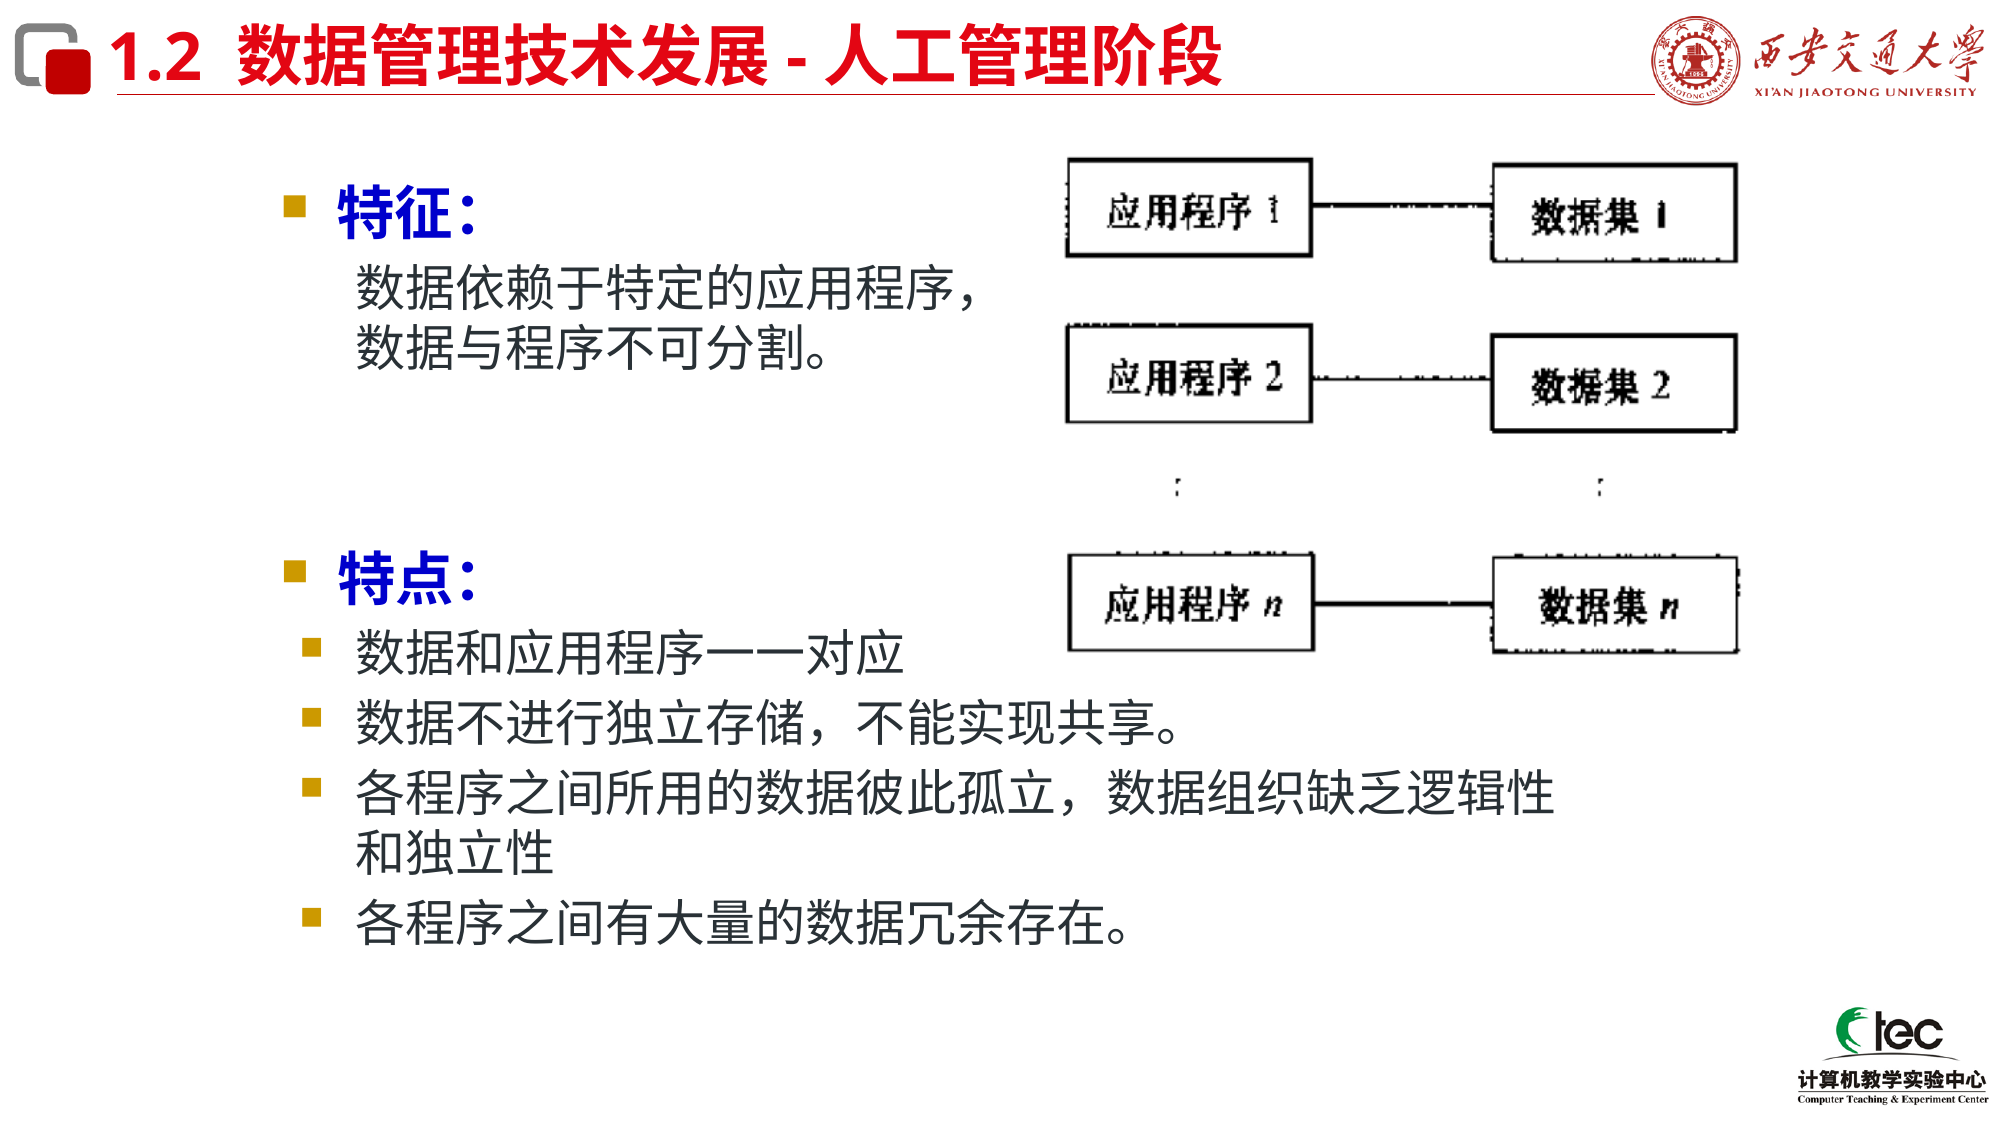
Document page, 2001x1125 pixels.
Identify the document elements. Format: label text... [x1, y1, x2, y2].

text_box 特征： 数据依赖于特定的应用程序，数据与程序不可分割。 [265, 168, 1040, 444]
picture [1058, 142, 1753, 667]
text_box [19, 27, 91, 95]
text_box 特点： 数据和应用程序一一对应 数据不进行独立存储，不能实现共享。 各程序之间所用的数据彼此孤立，数据组织缺乏逻辑性和独立性 各程序之间有大量的数据冗余存在。 [265, 534, 1616, 1060]
picture [1788, 993, 2000, 1125]
picture [1647, 12, 1995, 109]
text_box 1.2 数据管理技术发展-人工管理阶段 [92, 6, 1239, 102]
